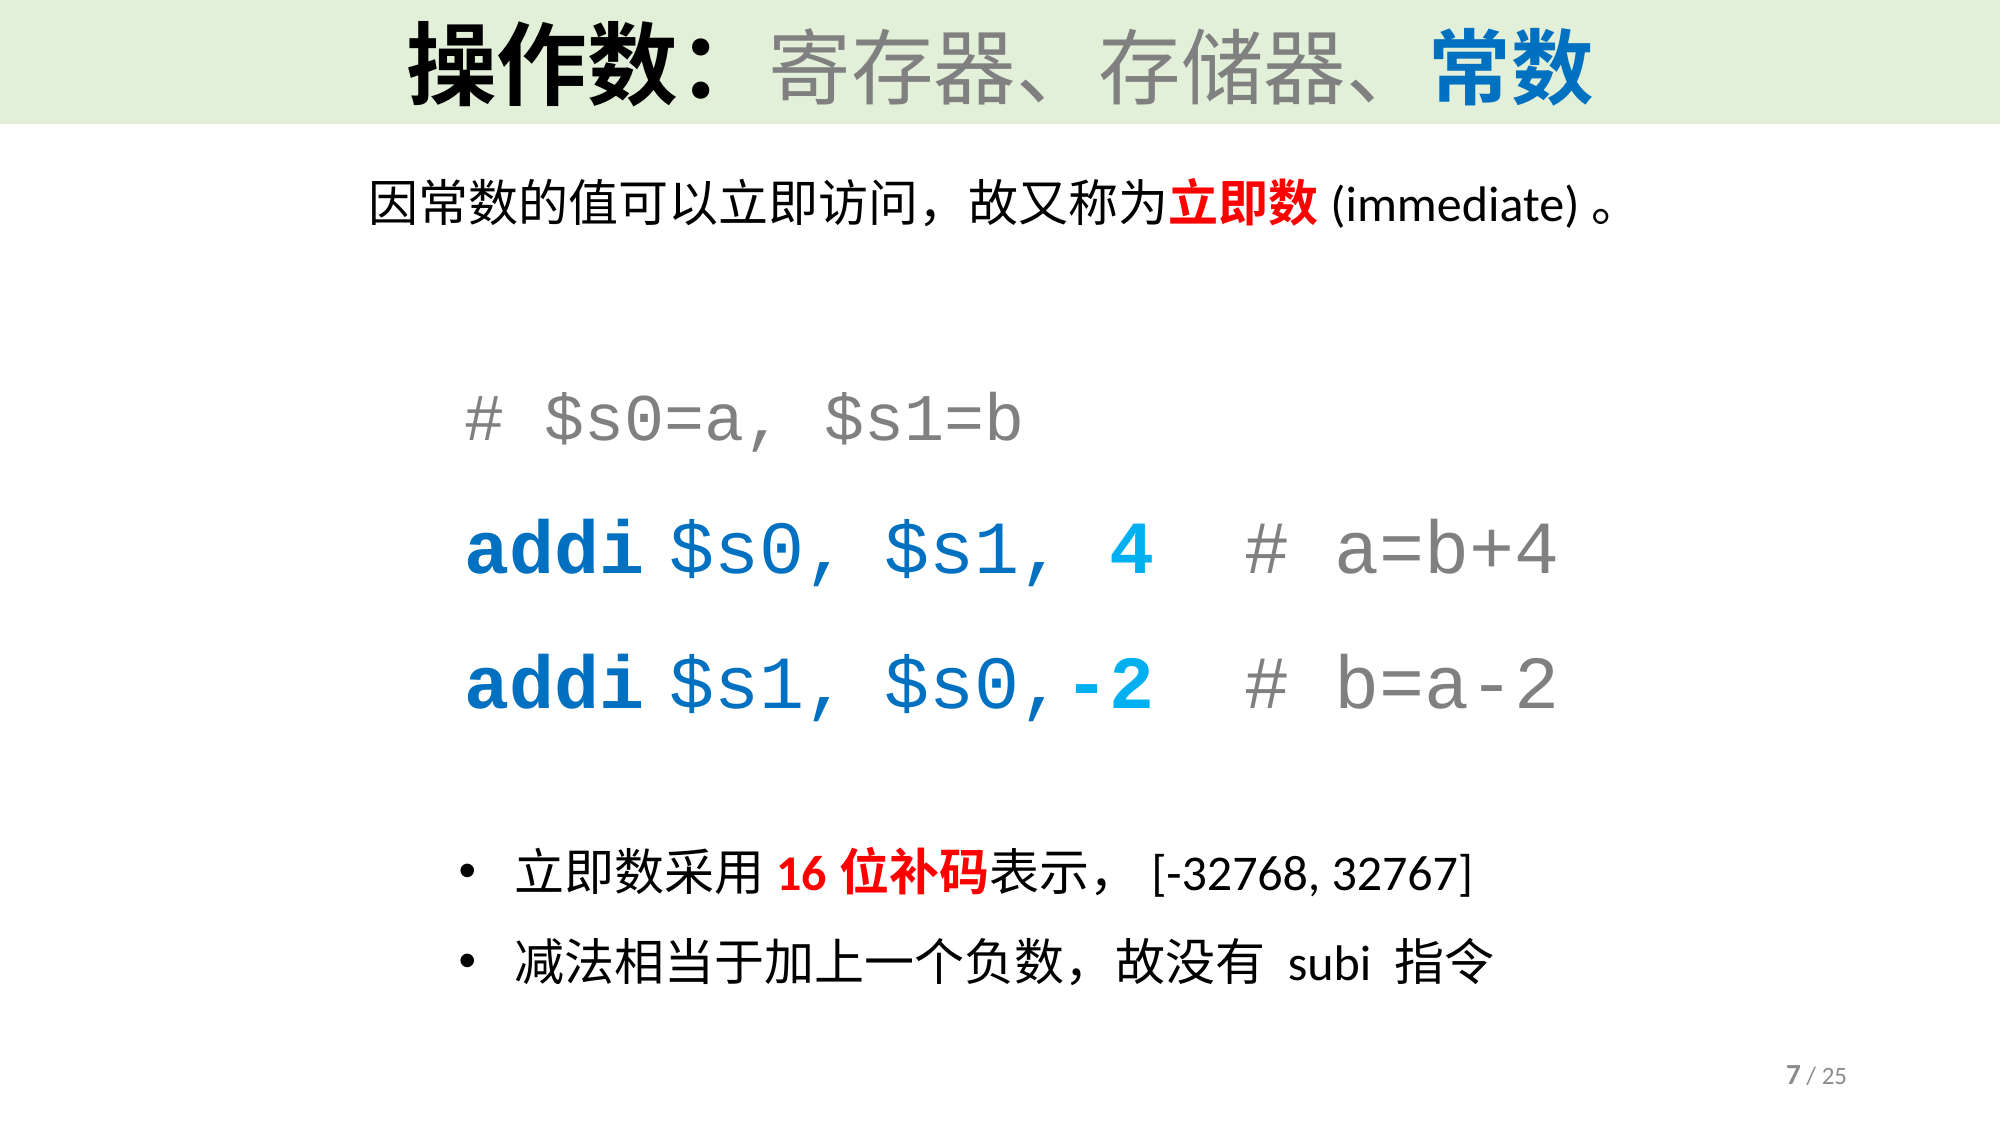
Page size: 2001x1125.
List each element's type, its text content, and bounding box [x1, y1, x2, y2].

text_box 立即数采用16位补码表示，[-32768, 32767] 减法相当于加上一个负数，故没有 subi 指令 [443, 802, 1589, 998]
slide_number 7 / 25 [1412, 1042, 1863, 1103]
text_box 因常数的值可以立即访问，故又称为立即数(immediate)。 [351, 146, 1659, 240]
title 操作数：寄存器、存储器、常数 [0, 0, 2000, 124]
text_box # $s0=a, $s1=b addi $s0, $s1, 4 # a=b+4 addi $s1, $s0,-2 # b=a-2 [449, 326, 1575, 731]
